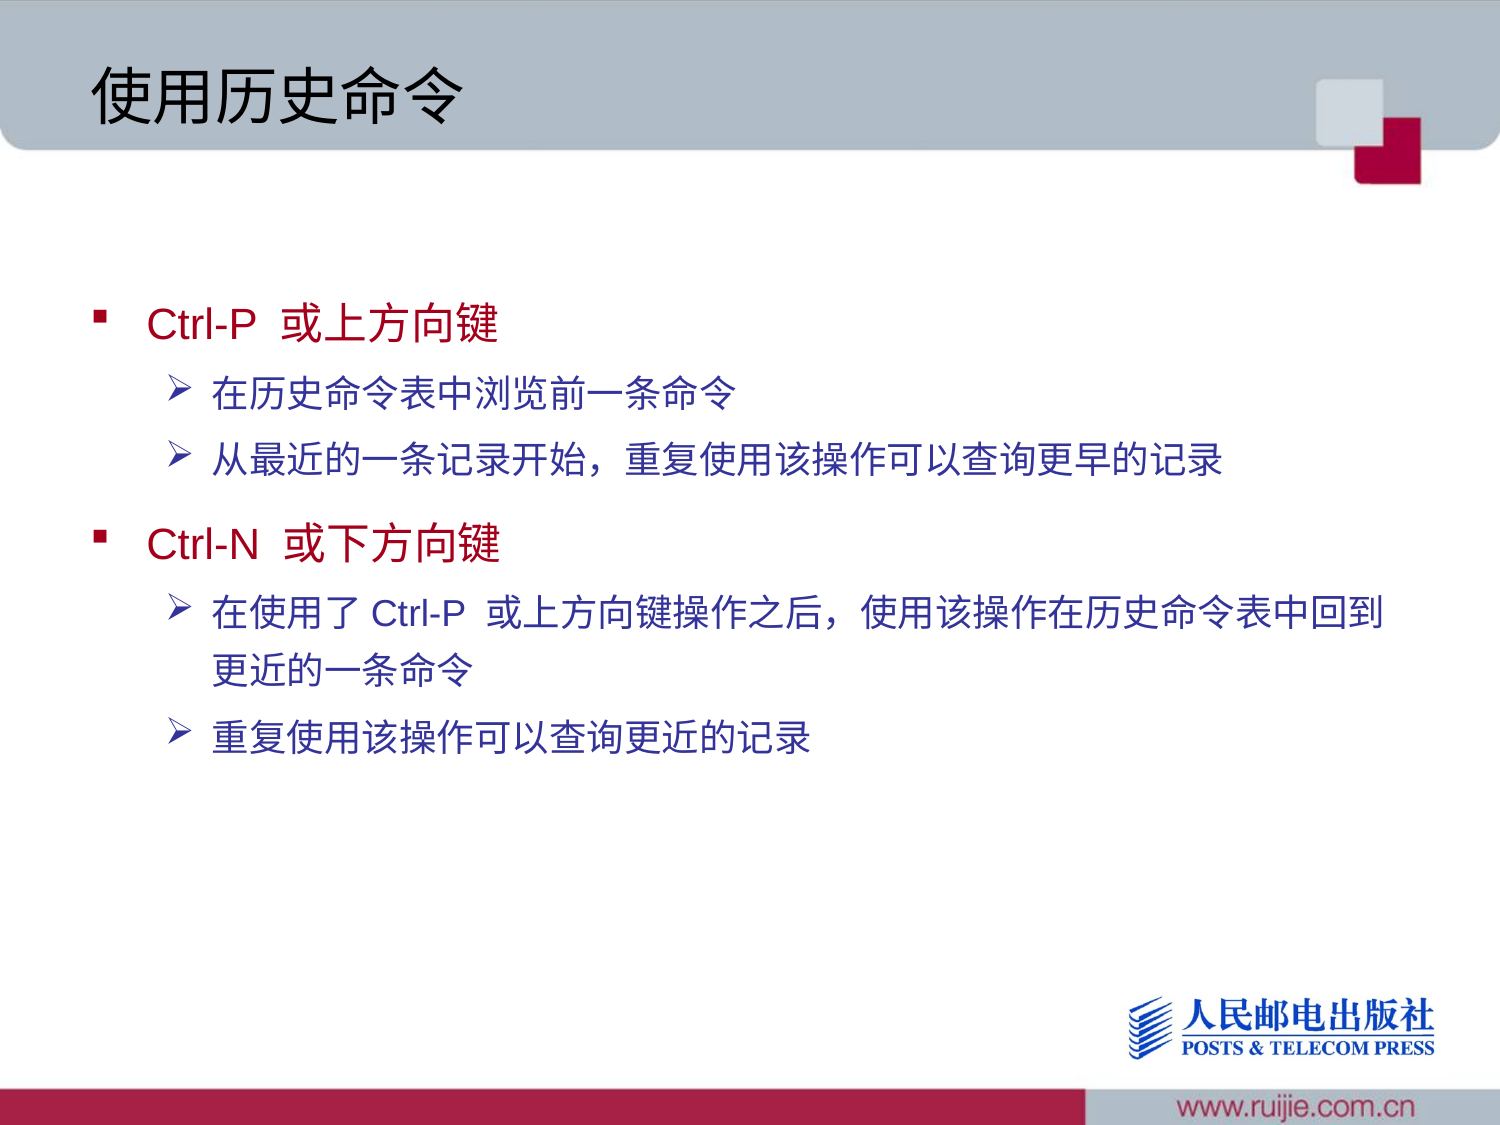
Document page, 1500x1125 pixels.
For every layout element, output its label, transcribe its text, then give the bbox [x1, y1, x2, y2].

title 使用历史命令 [75, 31, 1306, 159]
list Ctrl-P 或上方向键 在历史命令表中浏览前一条命令 从最近的一条记录开始，重复使用该操作可以查询更早的记录 Ctrl-N 或下方向键 在使用了Ctrl-P 或上方向键操作之后，使用该操作在历史命令表中回到更近的一条命令 重复使用该操作可以查询更近的记录 [75, 262, 1436, 988]
picture [0, 0, 1500, 1125]
